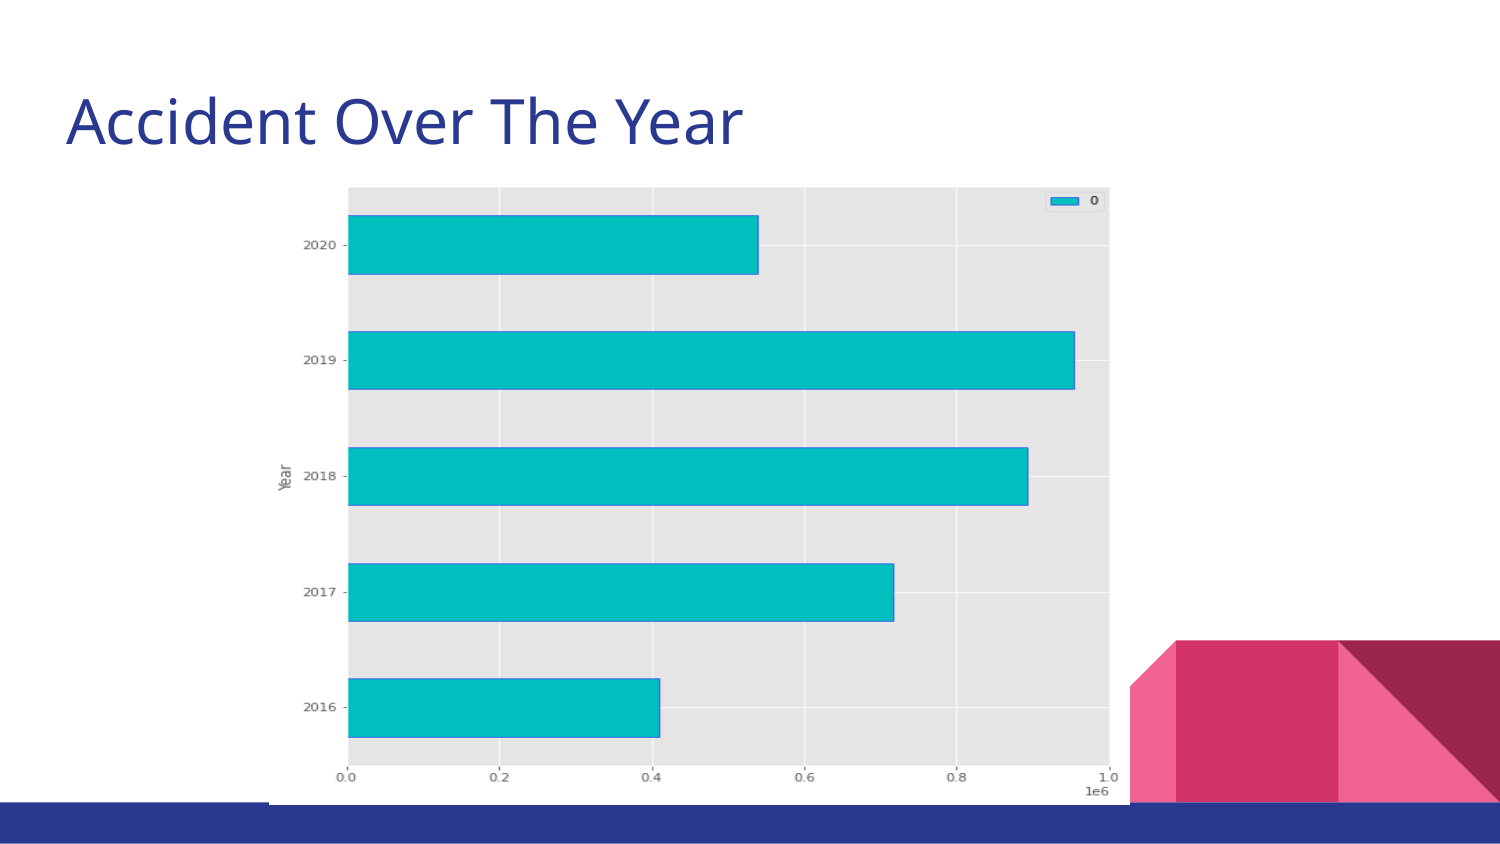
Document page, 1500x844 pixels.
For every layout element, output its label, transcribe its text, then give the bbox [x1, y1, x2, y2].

title Accident Over The Year [51, 67, 1449, 167]
picture [269, 179, 1130, 805]
